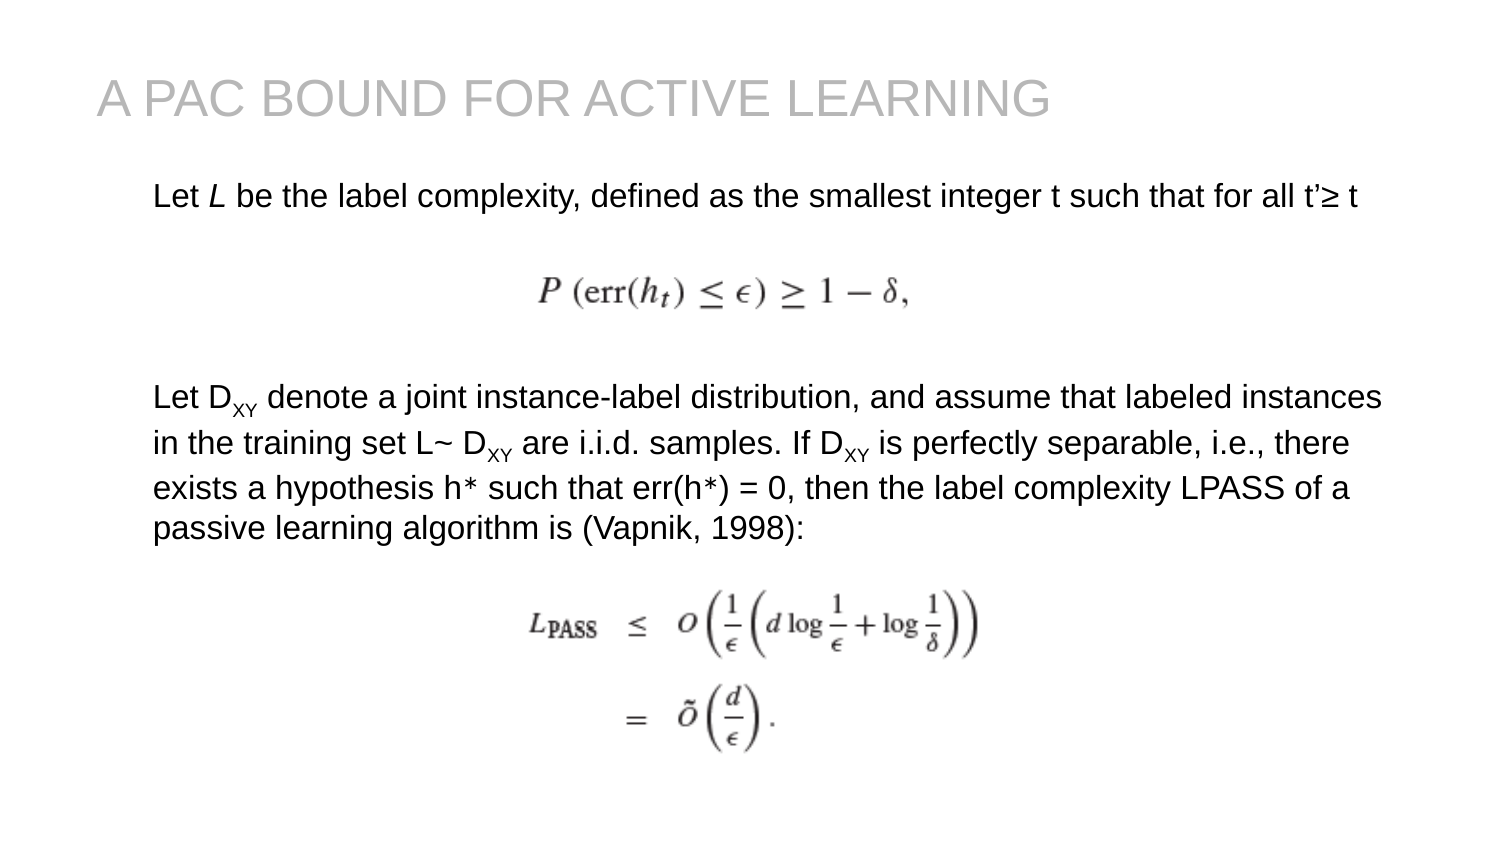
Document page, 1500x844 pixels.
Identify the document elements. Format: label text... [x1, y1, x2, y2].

text_box Let DXY denote a joint instance-label distribution, and assume that labeled instances in the training set L~ DXY are i.i.d. samples. If DXY is perfectly separable, i.e., there exists a hypothesis h∗ such that err(h∗) = 0, then the label complexity LPASS of a passive learning algorithm is (Vapnik, 1998): [138, 368, 1411, 554]
picture [495, 579, 1014, 768]
picture [518, 246, 957, 344]
text_box Let L be the label complexity, defined as the smallest integer t such that for all t’≥ t [138, 166, 1384, 222]
title A PAC BOUND FOR ACTIVE LEARNING [85, 48, 1283, 143]
